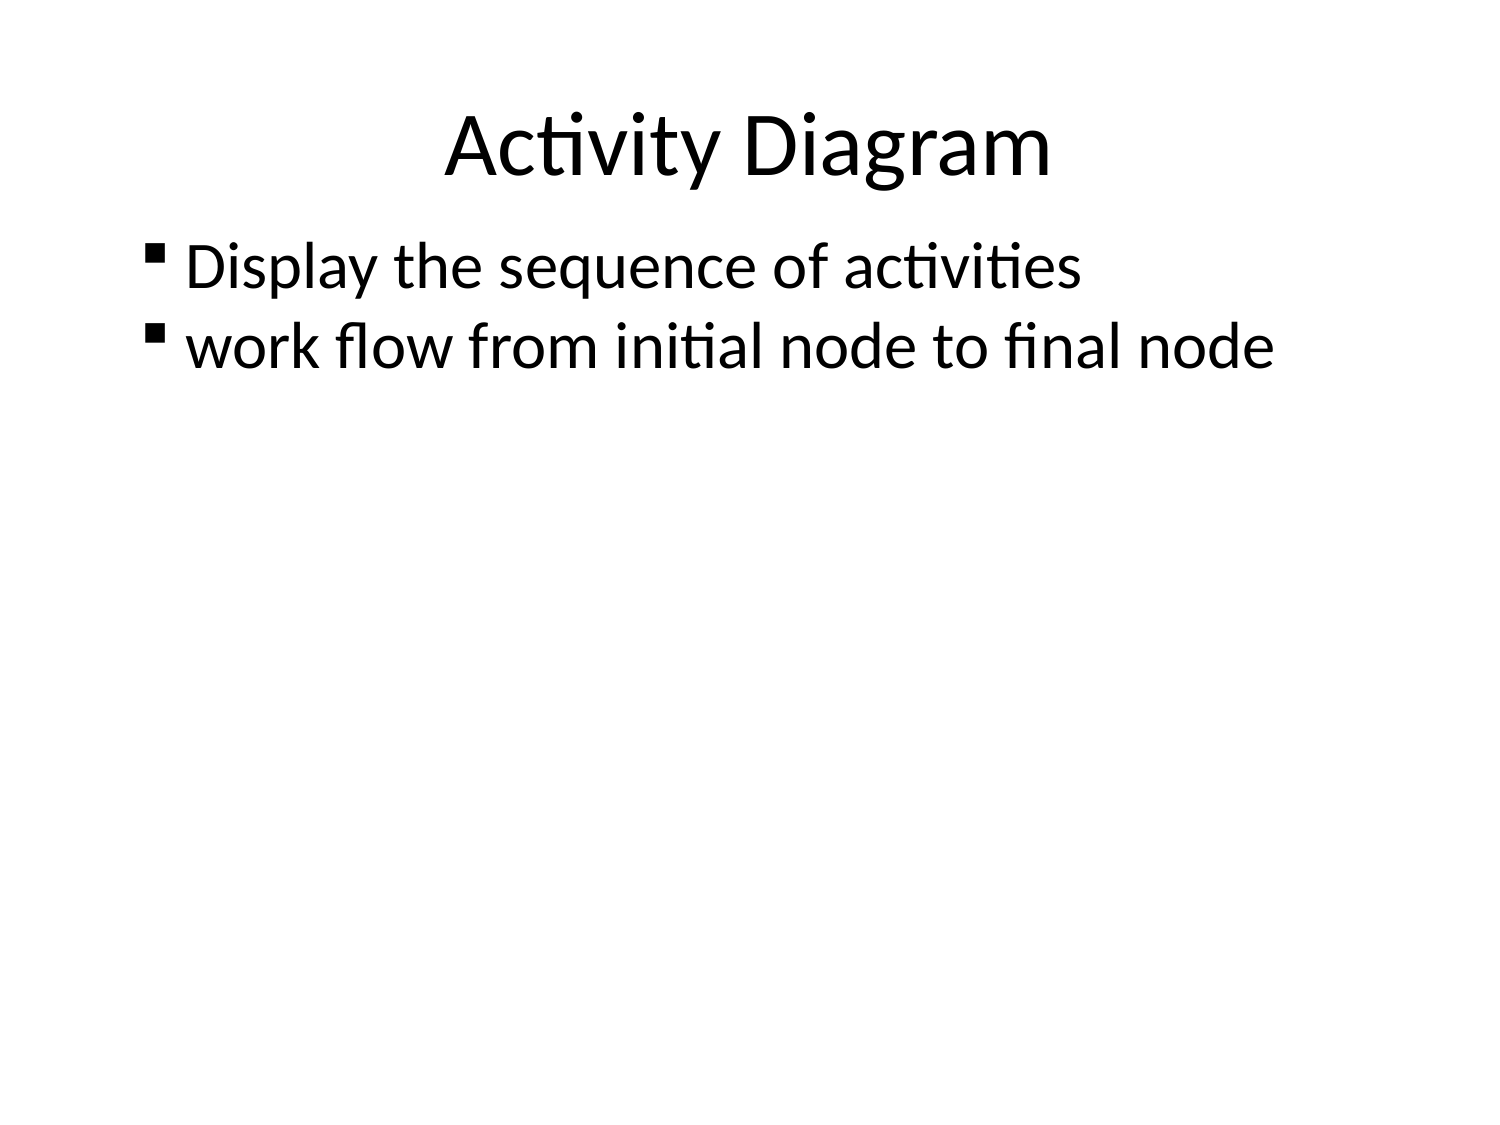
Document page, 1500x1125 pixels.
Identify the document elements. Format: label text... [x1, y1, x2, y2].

text_box Activity Diagram [75, 45, 1425, 233]
text_box Display the sequence of activities work flow from initial node to final node [125, 214, 1473, 519]
